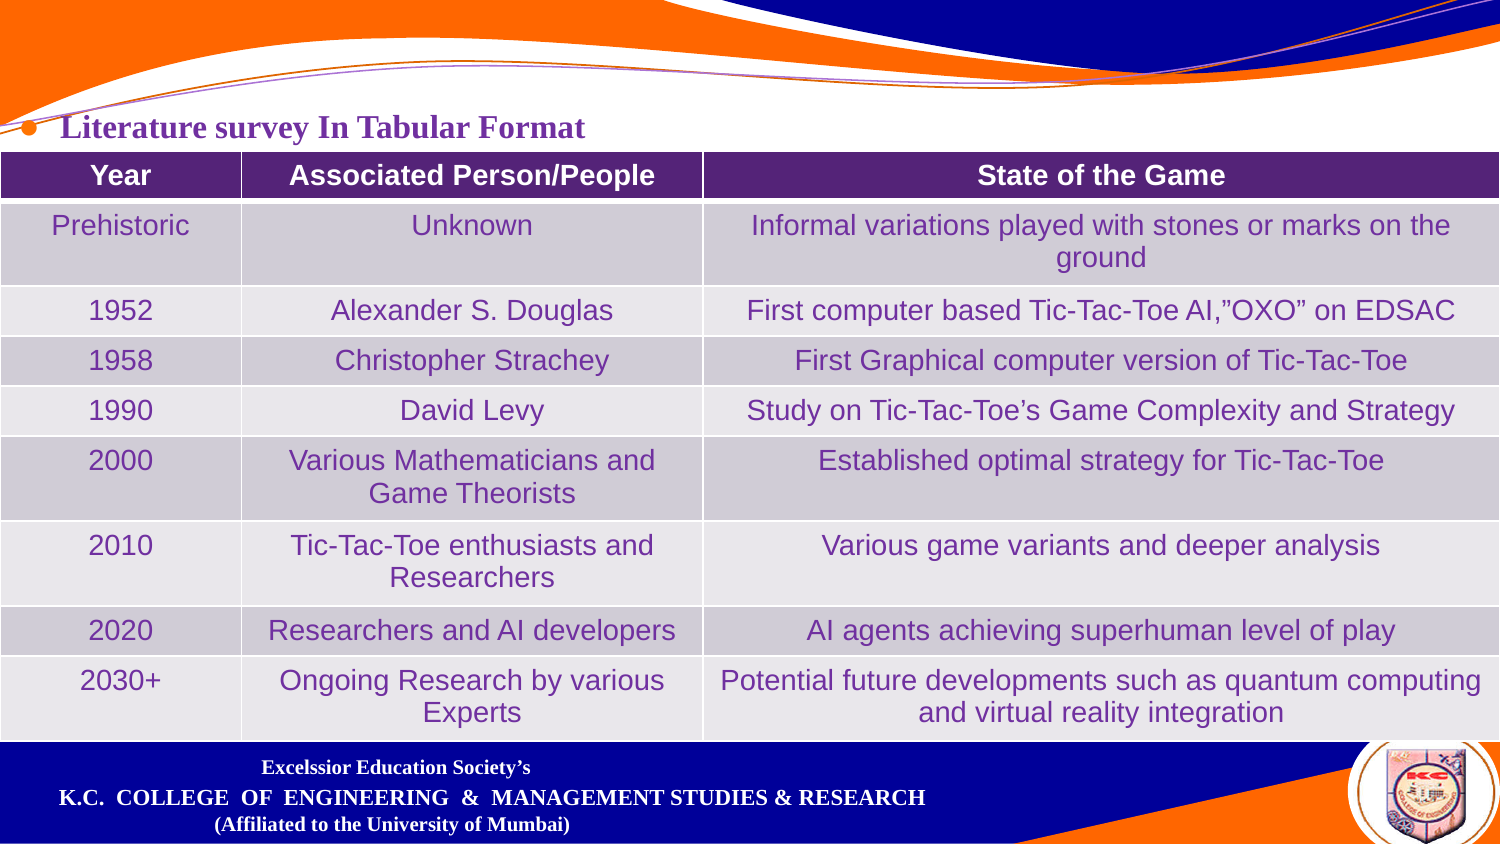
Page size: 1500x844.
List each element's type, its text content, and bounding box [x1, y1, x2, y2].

table_cell 1958 [1, 337, 241, 385]
table_cell First Graphical computer version of Tic-Tac-Toe [704, 337, 1499, 385]
table_cell Christopher Strachey [242, 337, 702, 385]
table_header Year [1, 152, 241, 198]
table_header Associated Person/People [242, 152, 702, 198]
table_cell AI agents achieving superhuman level of play [704, 607, 1499, 655]
table_cell 2020 [1, 607, 241, 655]
table_cell Prehistoric [1, 204, 241, 285]
table_cell Established optimal strategy for Tic-Tac-Toe [704, 437, 1499, 520]
table_cell Study on Tic-Tac-Toe’s Game Complexity and Strategy [704, 387, 1499, 435]
table_cell David Levy [242, 387, 702, 435]
table_cell 2000 [1, 437, 241, 520]
table_cell 2010 [1, 522, 241, 605]
table_cell Unknown [242, 204, 702, 285]
table_cell 1990 [1, 387, 241, 435]
table_cell 2030+ [1, 657, 241, 740]
table_cell First computer based Tic-Tac-Toe AI,”OXO” on EDSAC [704, 287, 1499, 335]
table_cell Researchers and AI developers [242, 607, 702, 655]
table_cell Potential future developments such as quantum computing and virtual reality integration [704, 657, 1499, 740]
table_cell Tic-Tac-Toe enthusiasts and Researchers [242, 522, 702, 605]
table_cell Various Mathematicians and Game Theorists [242, 437, 702, 520]
table_cell Informal variations played with stones or marks on the ground [704, 204, 1499, 285]
list Literature survey In Tabular Format [0, 97, 1350, 150]
picture [1347, 742, 1500, 844]
table_cell Alexander S. Douglas [242, 287, 702, 335]
table_cell Various game variants and deeper analysis [704, 522, 1499, 605]
table_header State of the Game [704, 152, 1499, 198]
table_cell Ongoing Research by various Experts [242, 657, 702, 740]
table_cell 1952 [1, 287, 241, 335]
